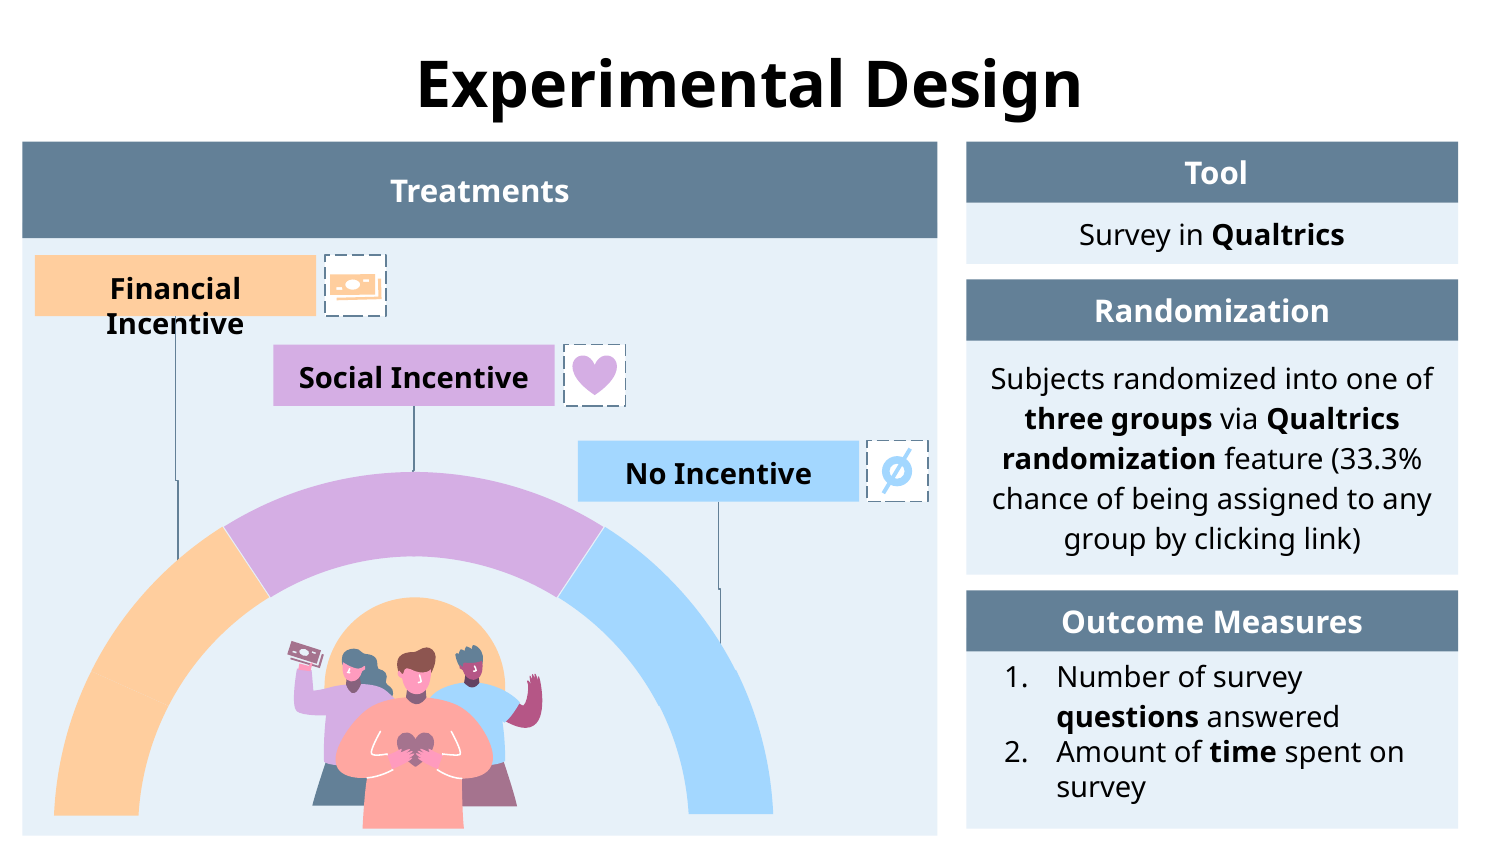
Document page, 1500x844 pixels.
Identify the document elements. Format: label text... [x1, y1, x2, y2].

text_box [22, 239, 938, 836]
text_box Financial Incentive [34, 255, 317, 317]
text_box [965, 589, 1459, 829]
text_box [53, 471, 774, 829]
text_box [21, 469, 333, 473]
title Experimental Design [74, 27, 1426, 121]
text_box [324, 254, 387, 317]
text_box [965, 279, 1459, 575]
text_box Treatments [22, 141, 938, 239]
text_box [965, 141, 1459, 265]
text_box Social Incentive [273, 344, 555, 406]
text_box No Incentive [577, 440, 860, 502]
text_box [563, 344, 626, 407]
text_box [866, 440, 929, 502]
